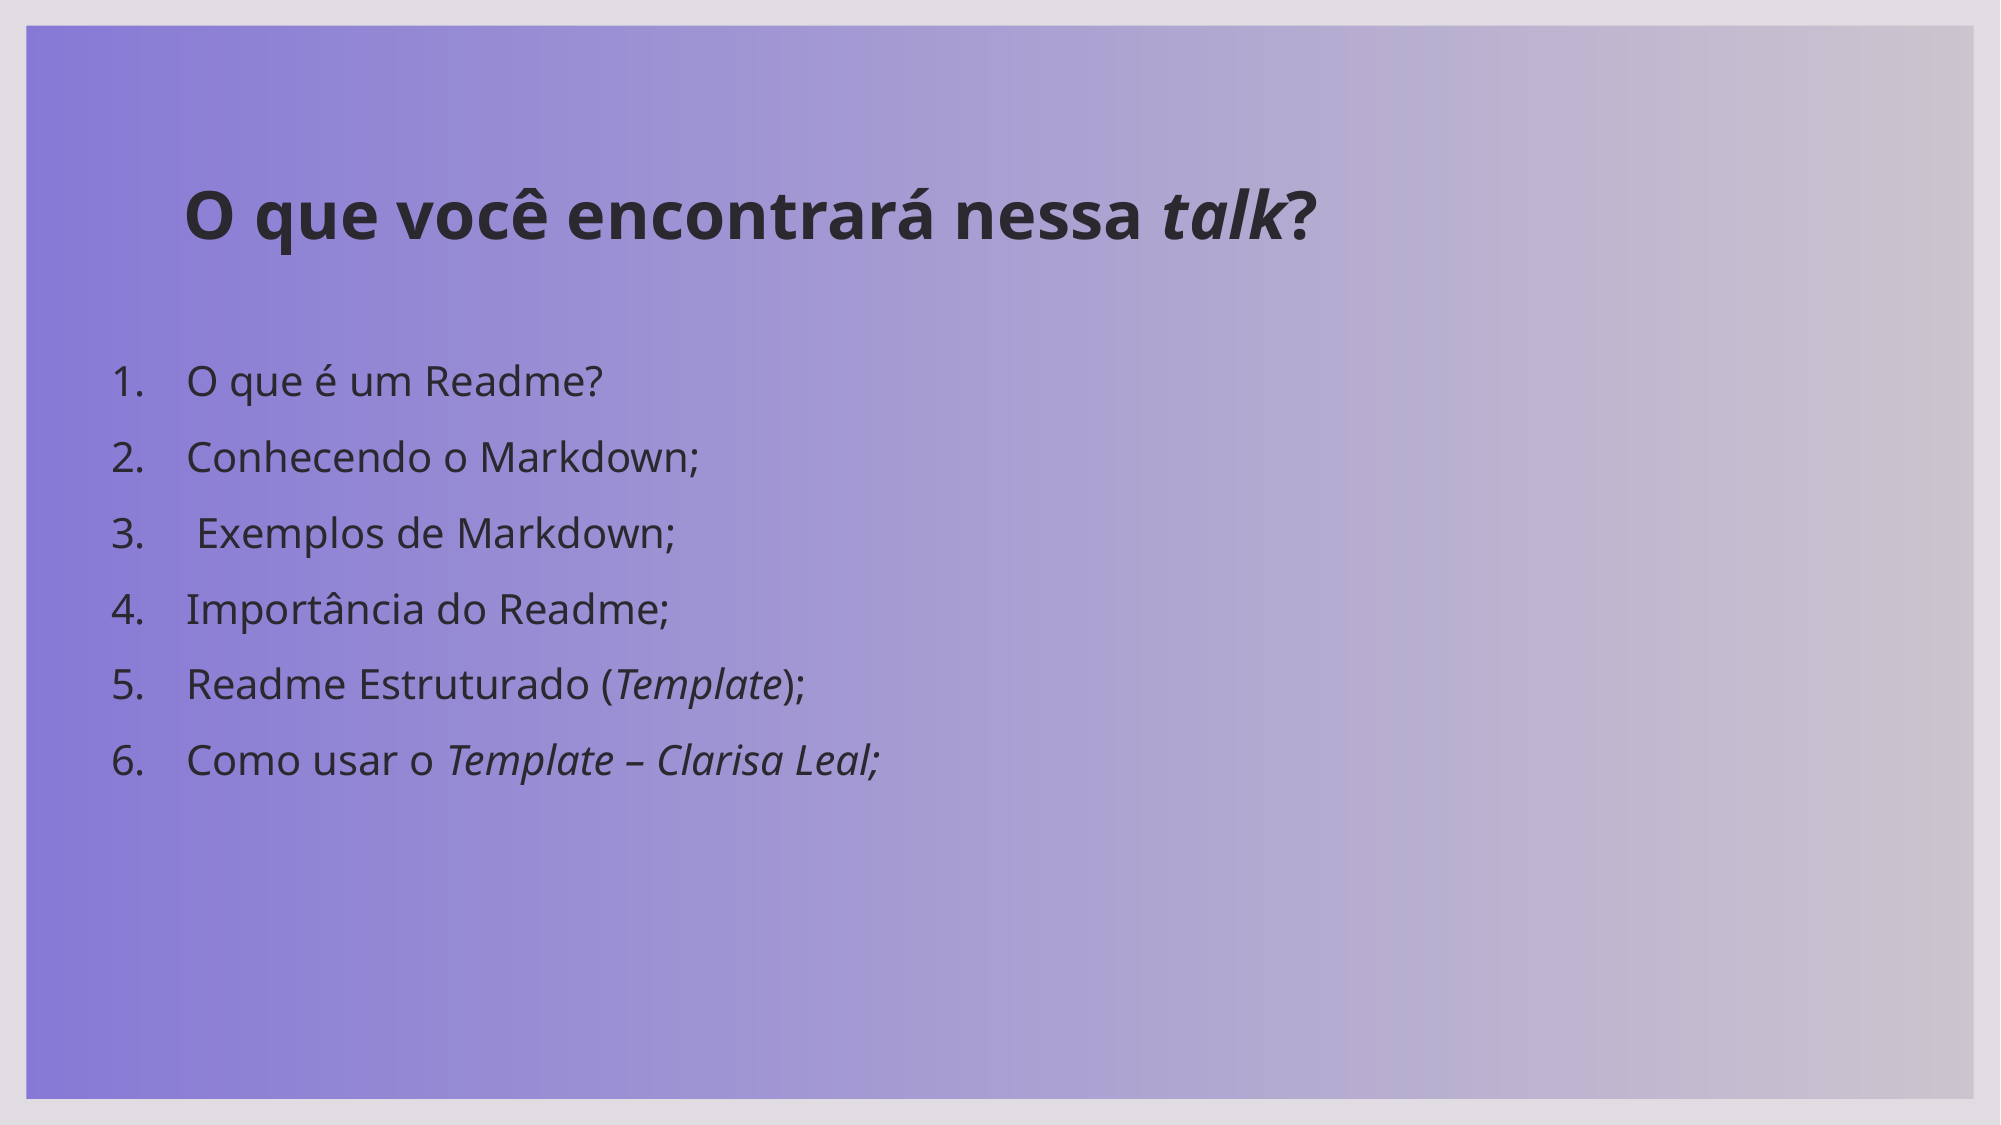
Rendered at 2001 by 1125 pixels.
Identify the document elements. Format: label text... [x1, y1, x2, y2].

title O que você encontrará nessa talk? [168, 118, 1832, 261]
list O que é um Readme? Conhecendo o Markdown; Exemplos de Markdown; Importância do Readme; Readme Estruturado (Template); Como usar o Template – Clarisa Leal; [95, 342, 1904, 957]
